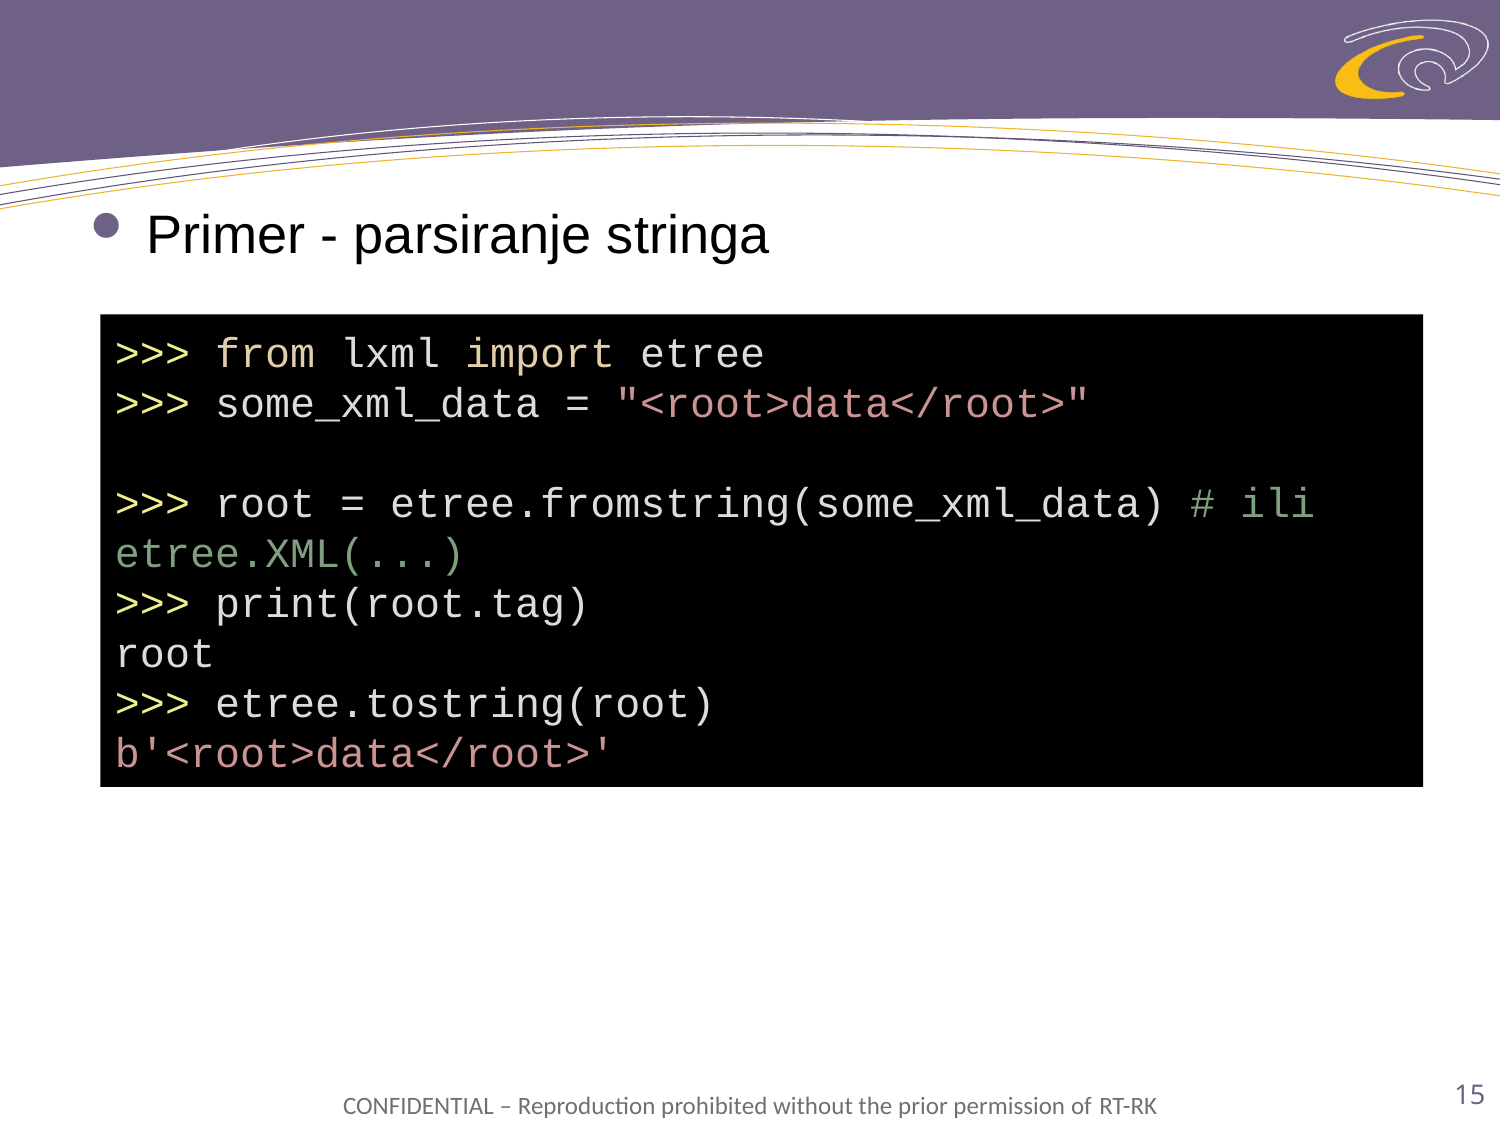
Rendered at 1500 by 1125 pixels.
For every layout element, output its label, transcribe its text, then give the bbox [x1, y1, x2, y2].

list Primer - parsiranje stringa [74, 191, 1426, 268]
text_box >>> from lxml import etree >>> some_xml_data = "<root>data</root>" >>> root = etree.fromstring(some_xml_data) # ili etree.XML(...) >>> print(root.tag) root >>> etree.tostring(root) b'<root>data</root>' [98, 312, 1425, 789]
picture [1322, 0, 1500, 102]
